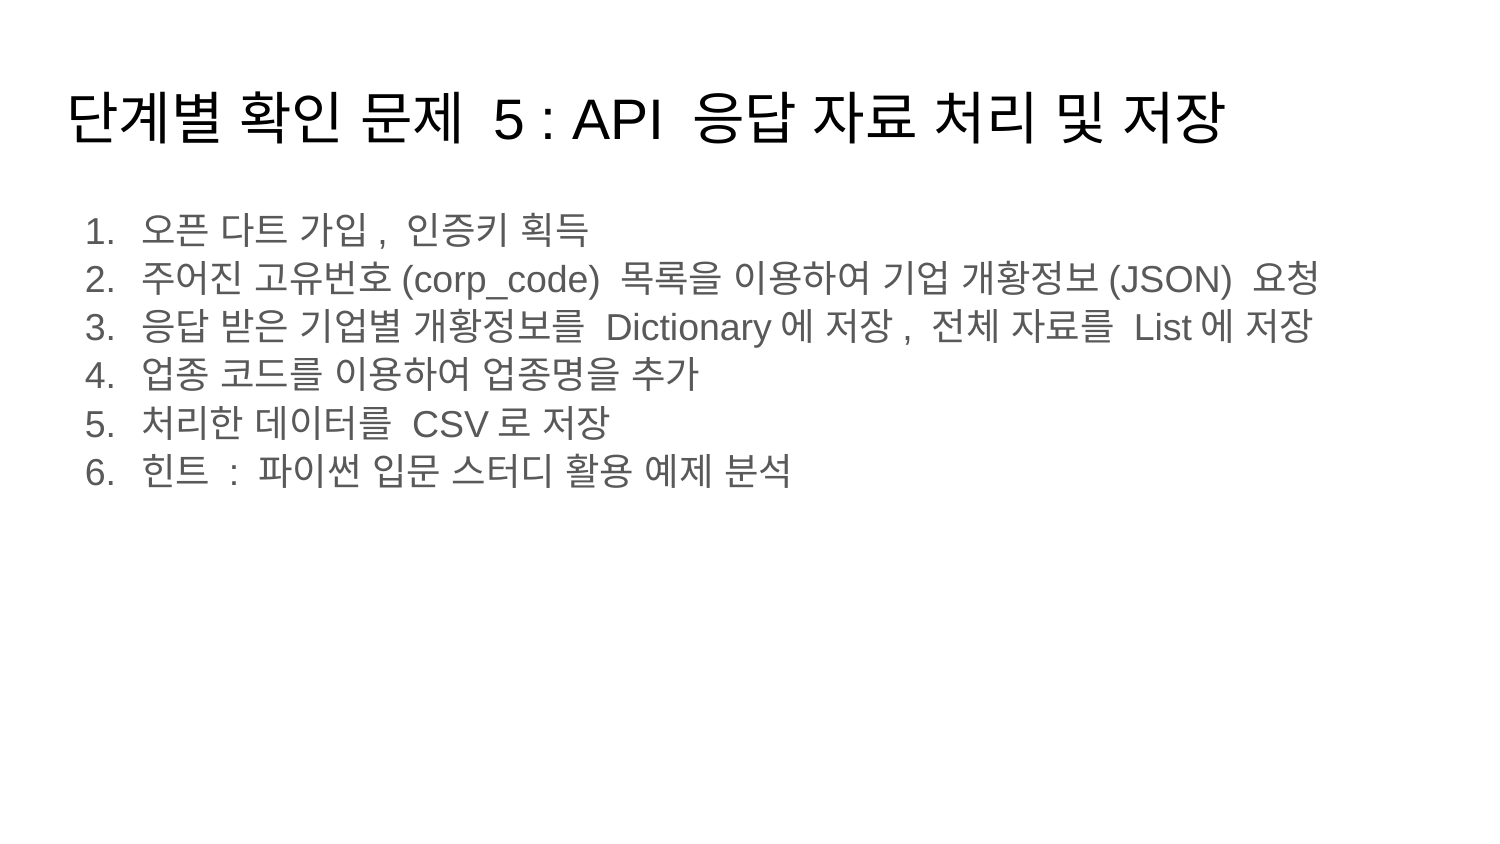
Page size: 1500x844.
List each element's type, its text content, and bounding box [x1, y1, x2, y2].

list 오픈 다트 가입, 인증키 획득 주어진 고유번호(corp_code) 목록을 이용하여 기업 개황정보(JSON) 요청 응답 받은 기업별 개황정보를 Dictionary에 저장, 전체 자료를 List에 저장 업종 코드를 이용하여 업종명을 추가 처리한 데이터를 CSV로 저장 힌트 : 파이썬 입문 스터디 활용 예제 분석 [51, 189, 1449, 750]
title 단계별 확인 문제 5 : API 응답 자료 처리 및 저장 [51, 72, 1449, 167]
